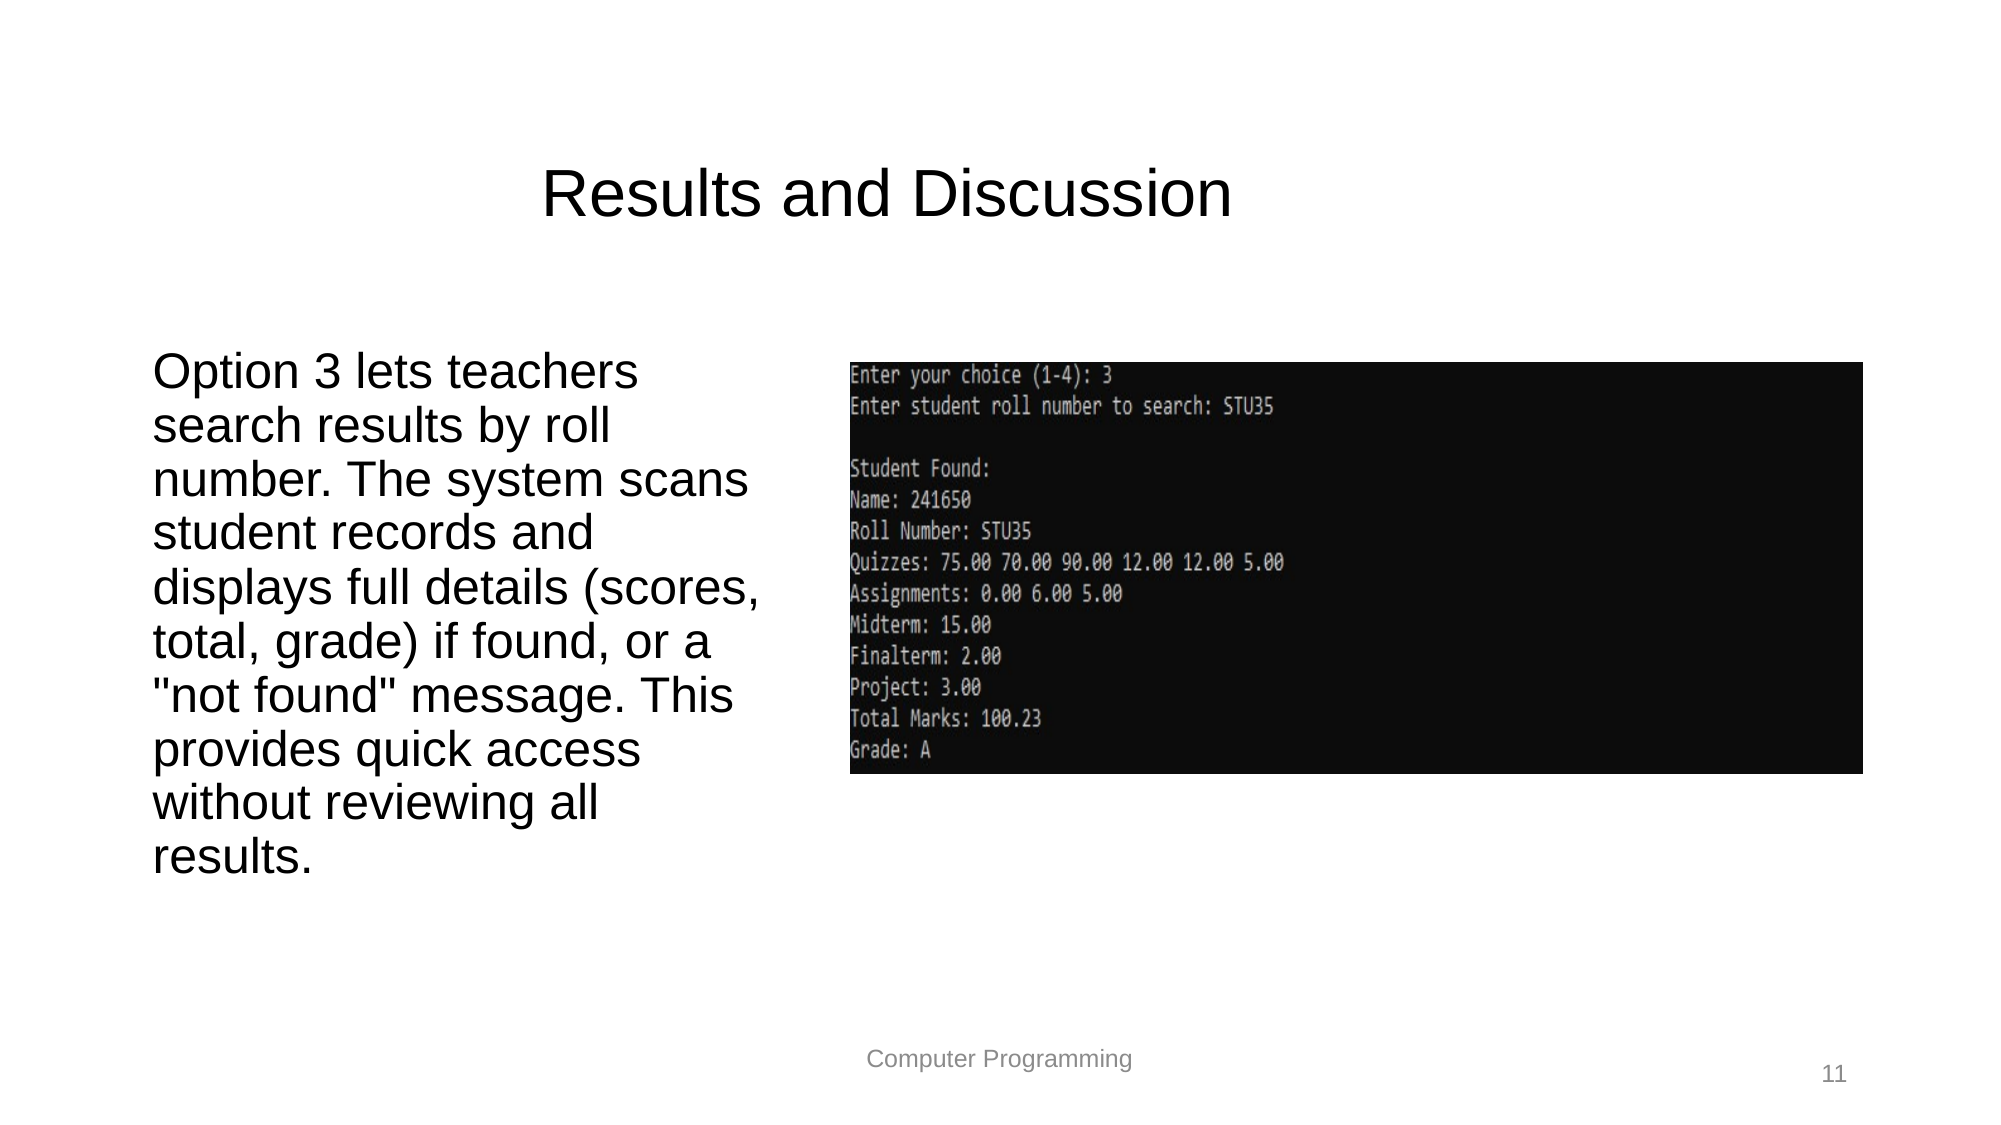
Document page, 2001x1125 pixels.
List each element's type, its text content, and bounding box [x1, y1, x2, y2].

slide_number 11 [1412, 1042, 1863, 1103]
footer Computer Programming [662, 1042, 1338, 1103]
title Results and Discussion [137, 64, 1521, 239]
list Option 3 lets teachers search results by roll number. The system scans student records and displays full details (scores, total, grade) if found, or a "not found" message. This provides quick access without reviewing all results. [137, 337, 783, 963]
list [850, 362, 1863, 774]
